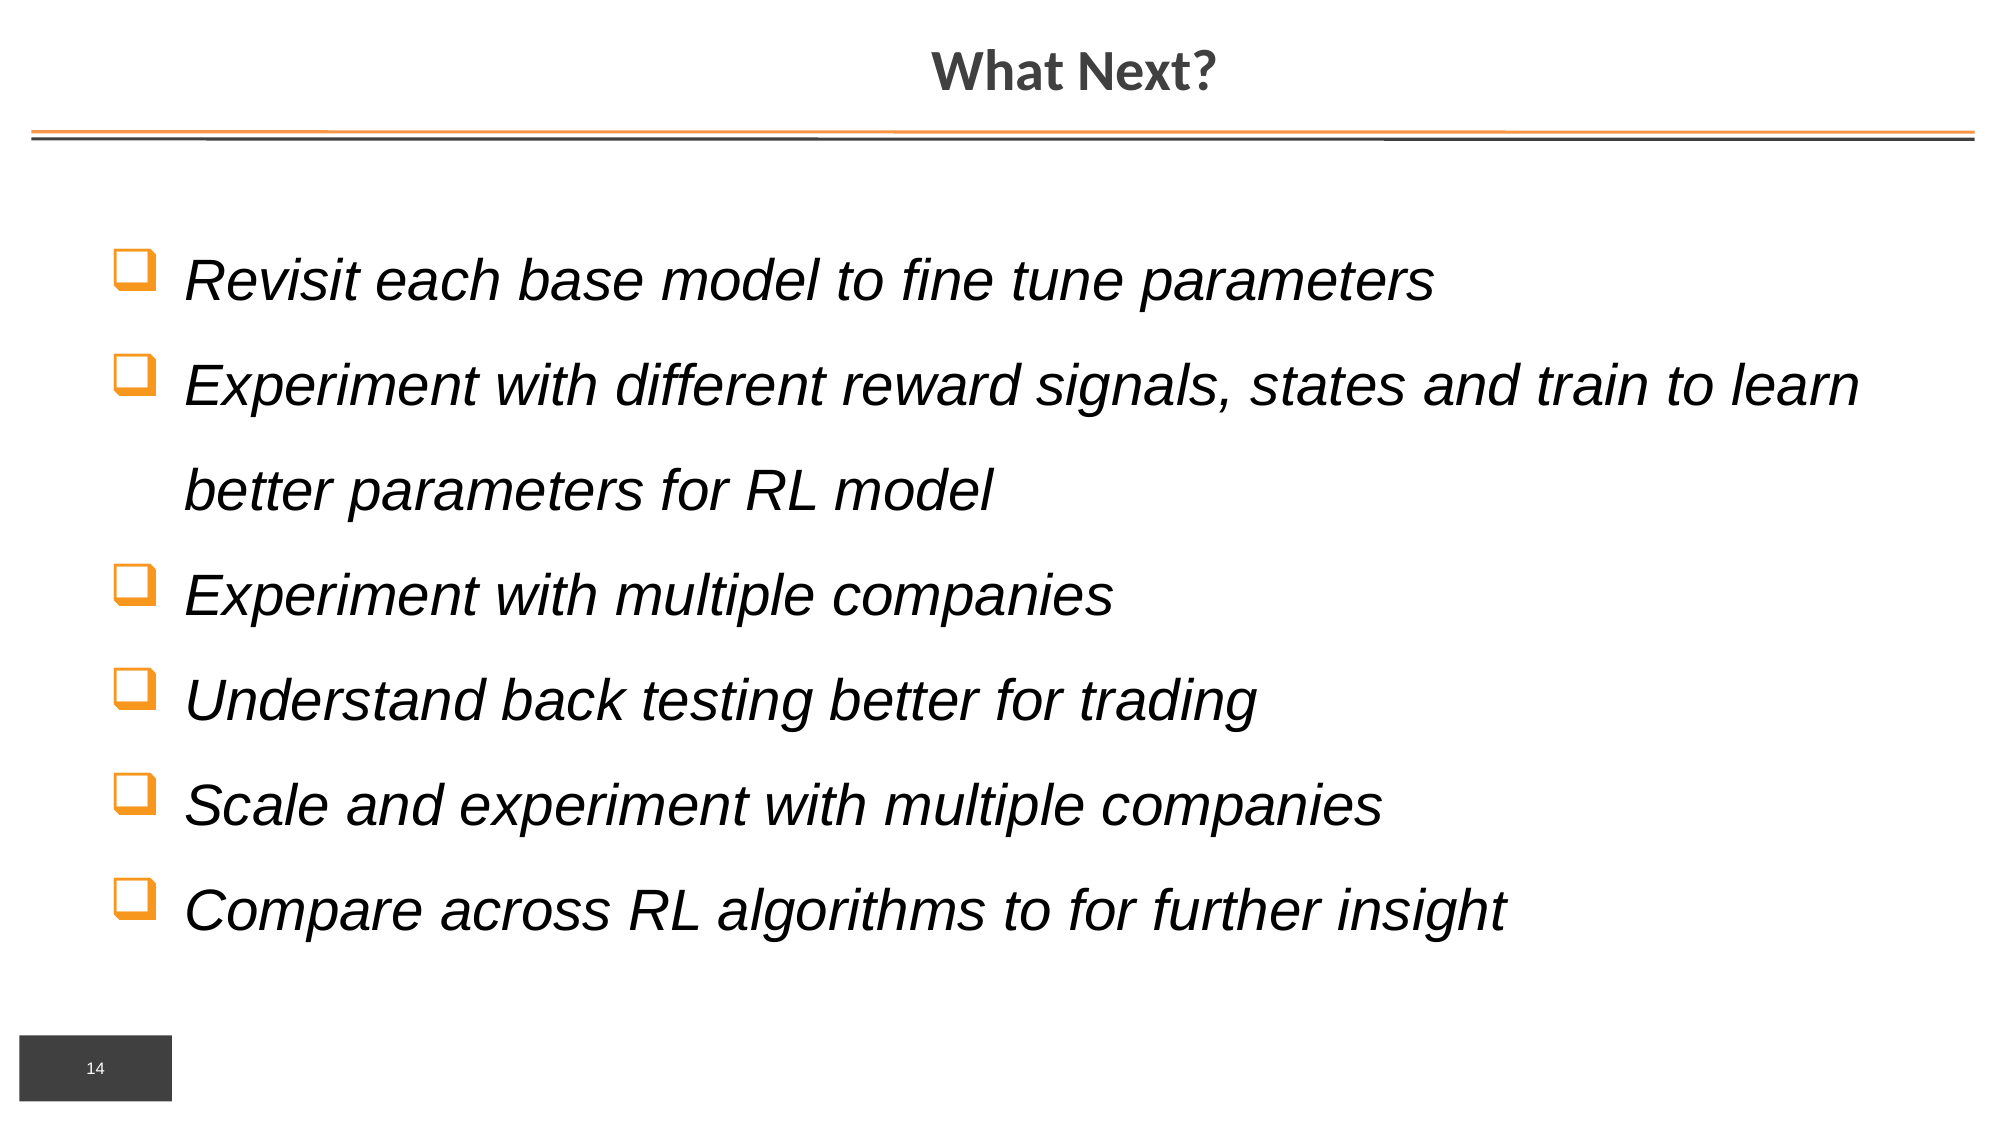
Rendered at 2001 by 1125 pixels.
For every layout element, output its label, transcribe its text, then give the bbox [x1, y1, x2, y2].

title What Next? [287, 6, 1863, 128]
text_box Revisit each base model to fine tune parameters Experiment with different reward signals, states and train to learn better parameters for RL model Experiment with multiple companies Understand back testing better for trading Scale and experiment with multiple companies Compare across RL algorithms to for further insight [19, 199, 2000, 1125]
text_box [31, 131, 1975, 140]
